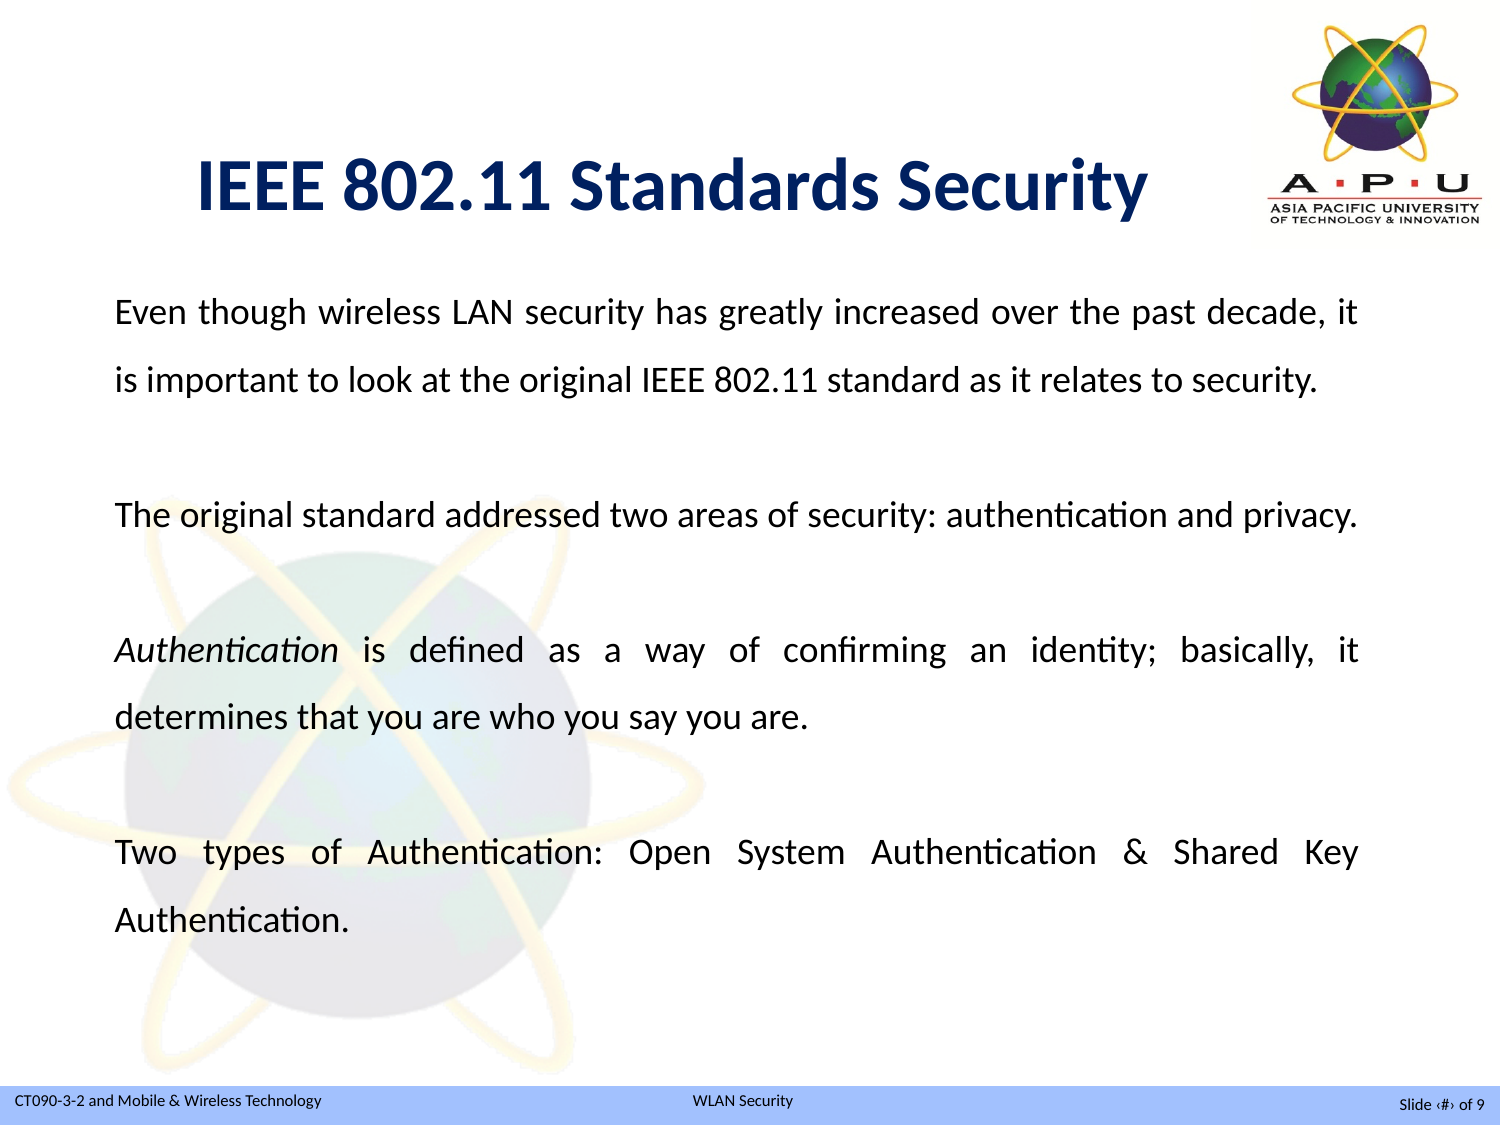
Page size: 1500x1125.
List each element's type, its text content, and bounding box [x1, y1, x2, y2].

text_box IEEE 802.11 Standards Security [78, 115, 1286, 246]
text_box Even though wireless LAN security has greatly increased over the past decade, it is important to look at the original IEEE 802.11 standard as it relates to security. The original standard addressed two areas of security: authentication and privacy. Authentication is defined as a way of confirming an identity; basically, it determines that you are who you say you are. Two types of Authentication: Open System Authentication & Shared Key Authentication. [99, 212, 1375, 948]
footer Slide ‹#› of 9 [1024, 1086, 1500, 1125]
picture [1251, 0, 1500, 249]
